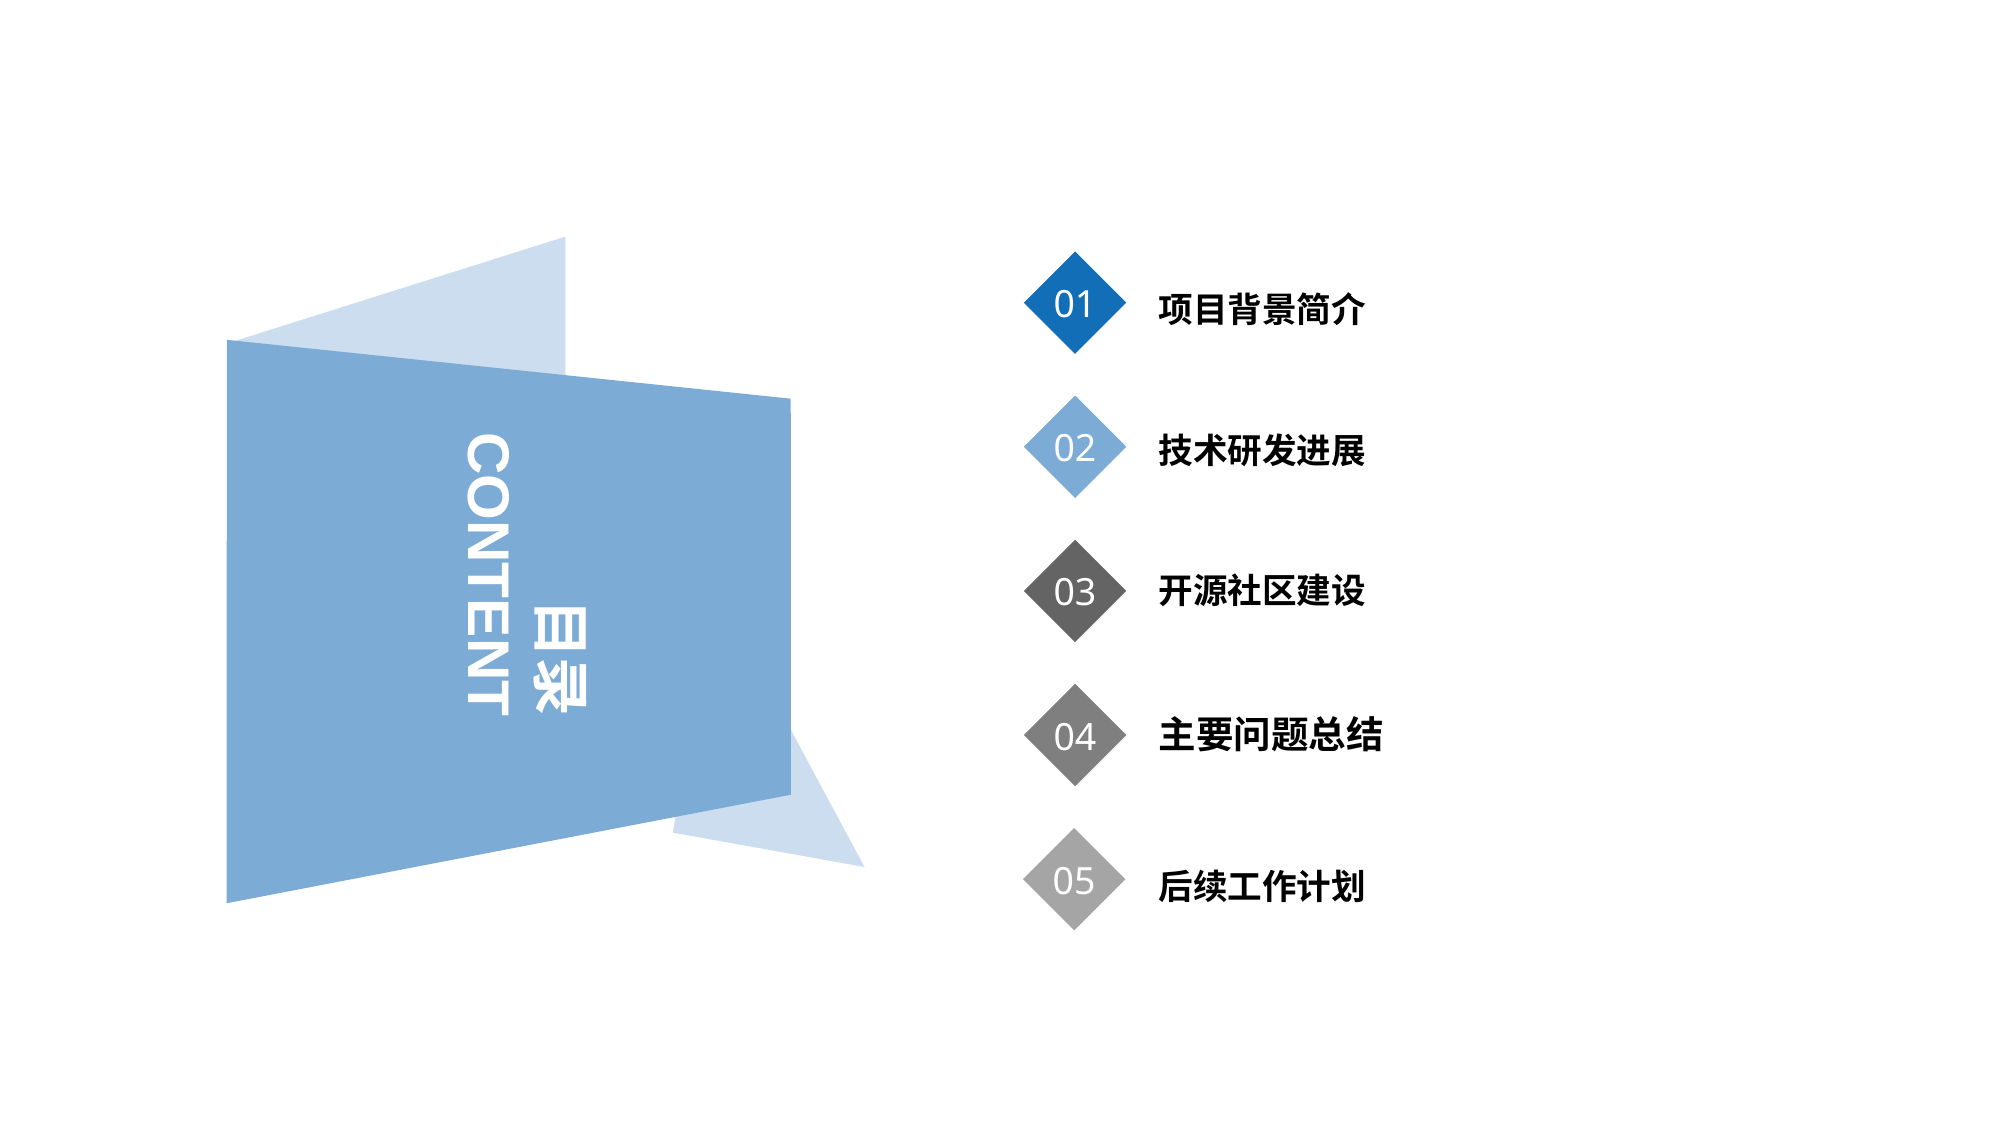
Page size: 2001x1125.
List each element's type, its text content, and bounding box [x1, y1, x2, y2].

text_box 03 [1022, 538, 1128, 644]
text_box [106, 236, 888, 920]
text_box 01 [1022, 249, 1128, 356]
text_box 技术研发进展 [1143, 408, 1736, 478]
text_box 项目背景简介 [1143, 267, 1736, 338]
text_box 开源社区建设 [1143, 548, 1736, 619]
text_box 05 [1021, 826, 1127, 932]
text_box 后续工作计划 [1143, 844, 1736, 914]
text_box 02 [1022, 394, 1128, 500]
text_box 04 [1022, 682, 1128, 788]
text_box 主要问题总结 [1143, 694, 1736, 764]
